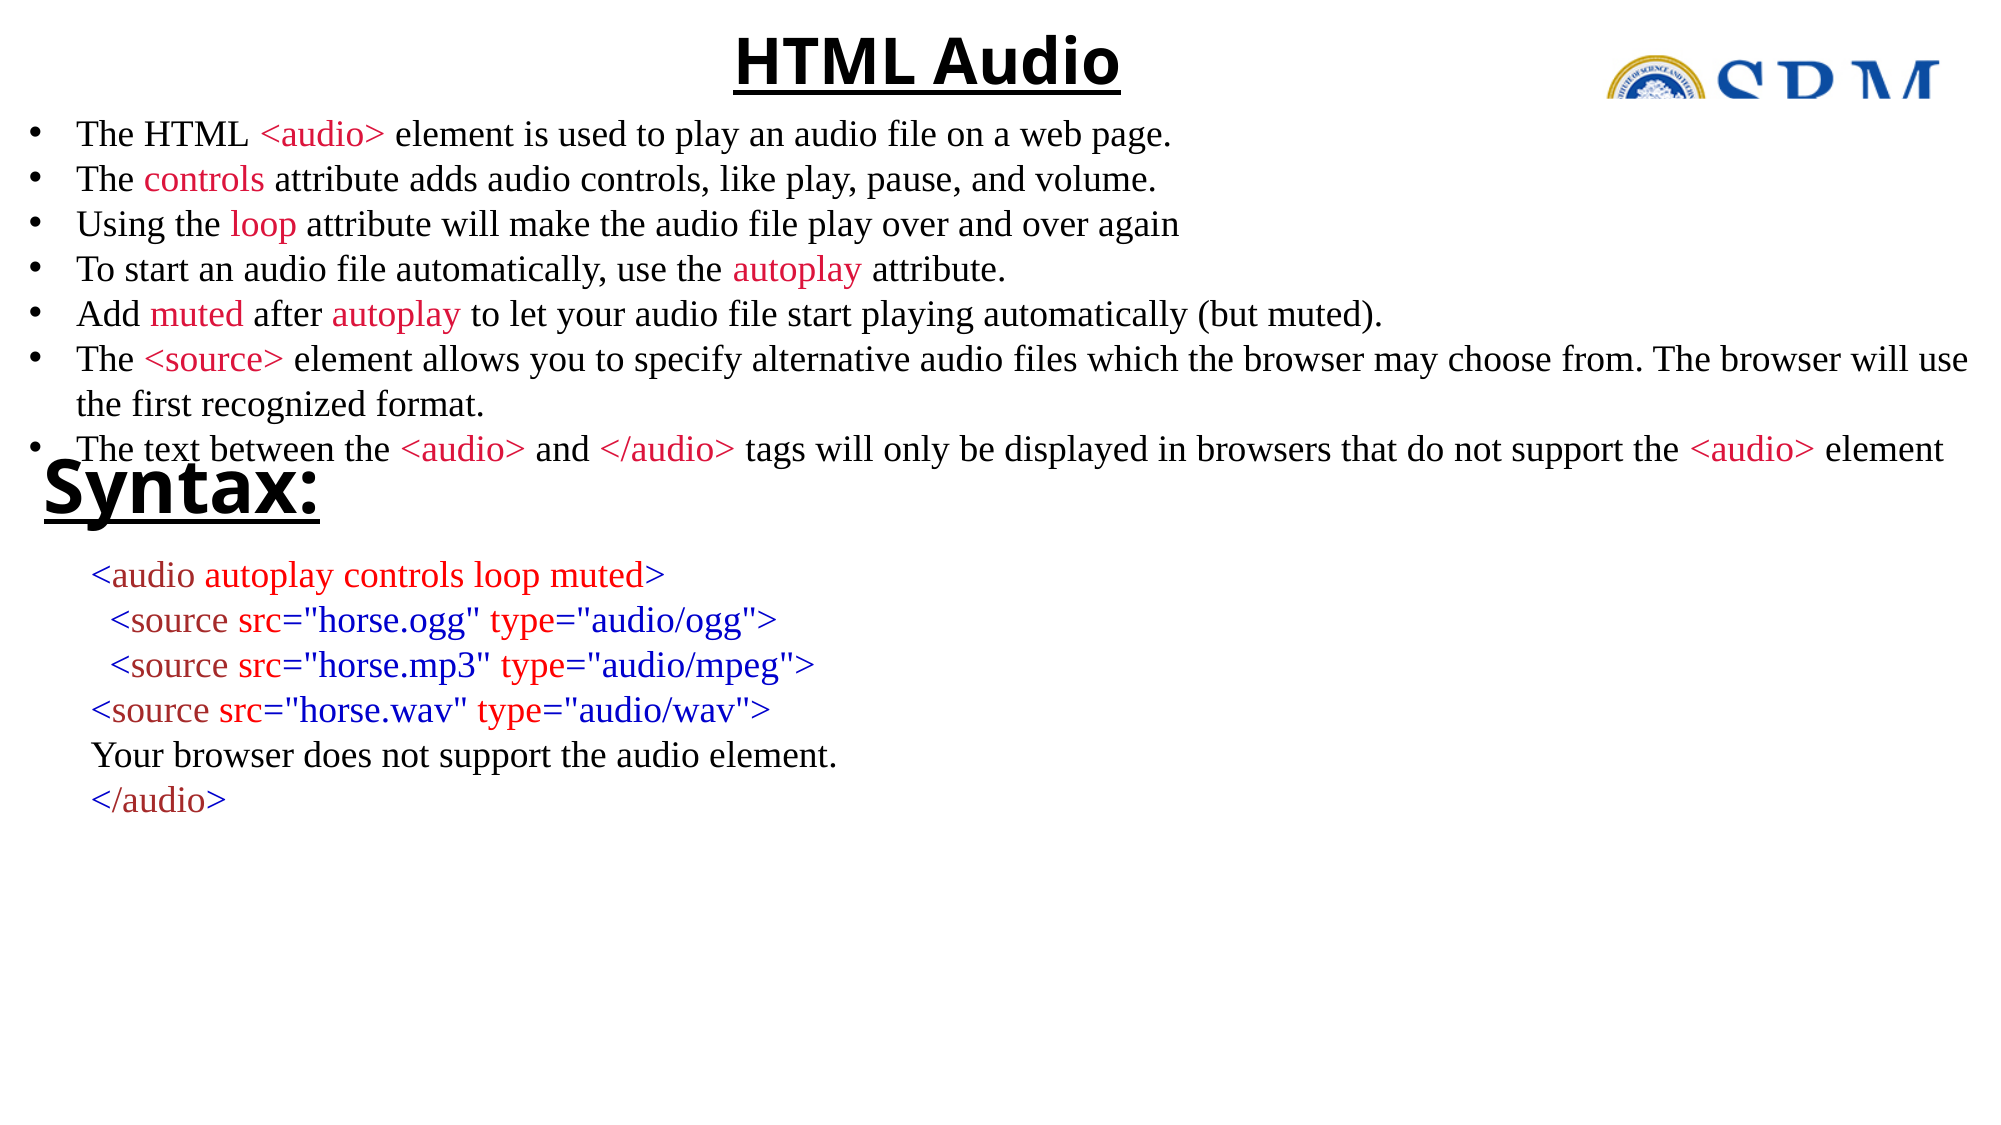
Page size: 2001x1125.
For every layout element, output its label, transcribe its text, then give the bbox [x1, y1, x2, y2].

picture [1593, 0, 1953, 98]
text_box The HTML <audio> element is used to play an audio file on a web page. The controls attribute adds audio controls, like play, pause, and volume. Using the loop attribute will make the audio file play over and over again To start an audio file automatically, use the autoplay attribute. Add muted after autoplay to let your audio file start playing automatically (but muted). The <source> element allows you to specify alternative audio files which the browser may choose from. The browser will use the first recognized format. The text between the <audio> and </audio> tags will only be displayed in browsers that do not support the <audio> element [29, 98, 1971, 480]
text_box <audio autoplay controls loop muted> <source src="horse.ogg" type="audio/ogg"> <source src="horse.mp3" type="audio/mpeg"> <source src="horse.wav" type="audio/wav"> Your browser does not support the audio element. </audio> [75, 542, 1713, 828]
title Syntax: [29, 477, 695, 502]
text_box HTML Audio [750, 0, 1105, 98]
